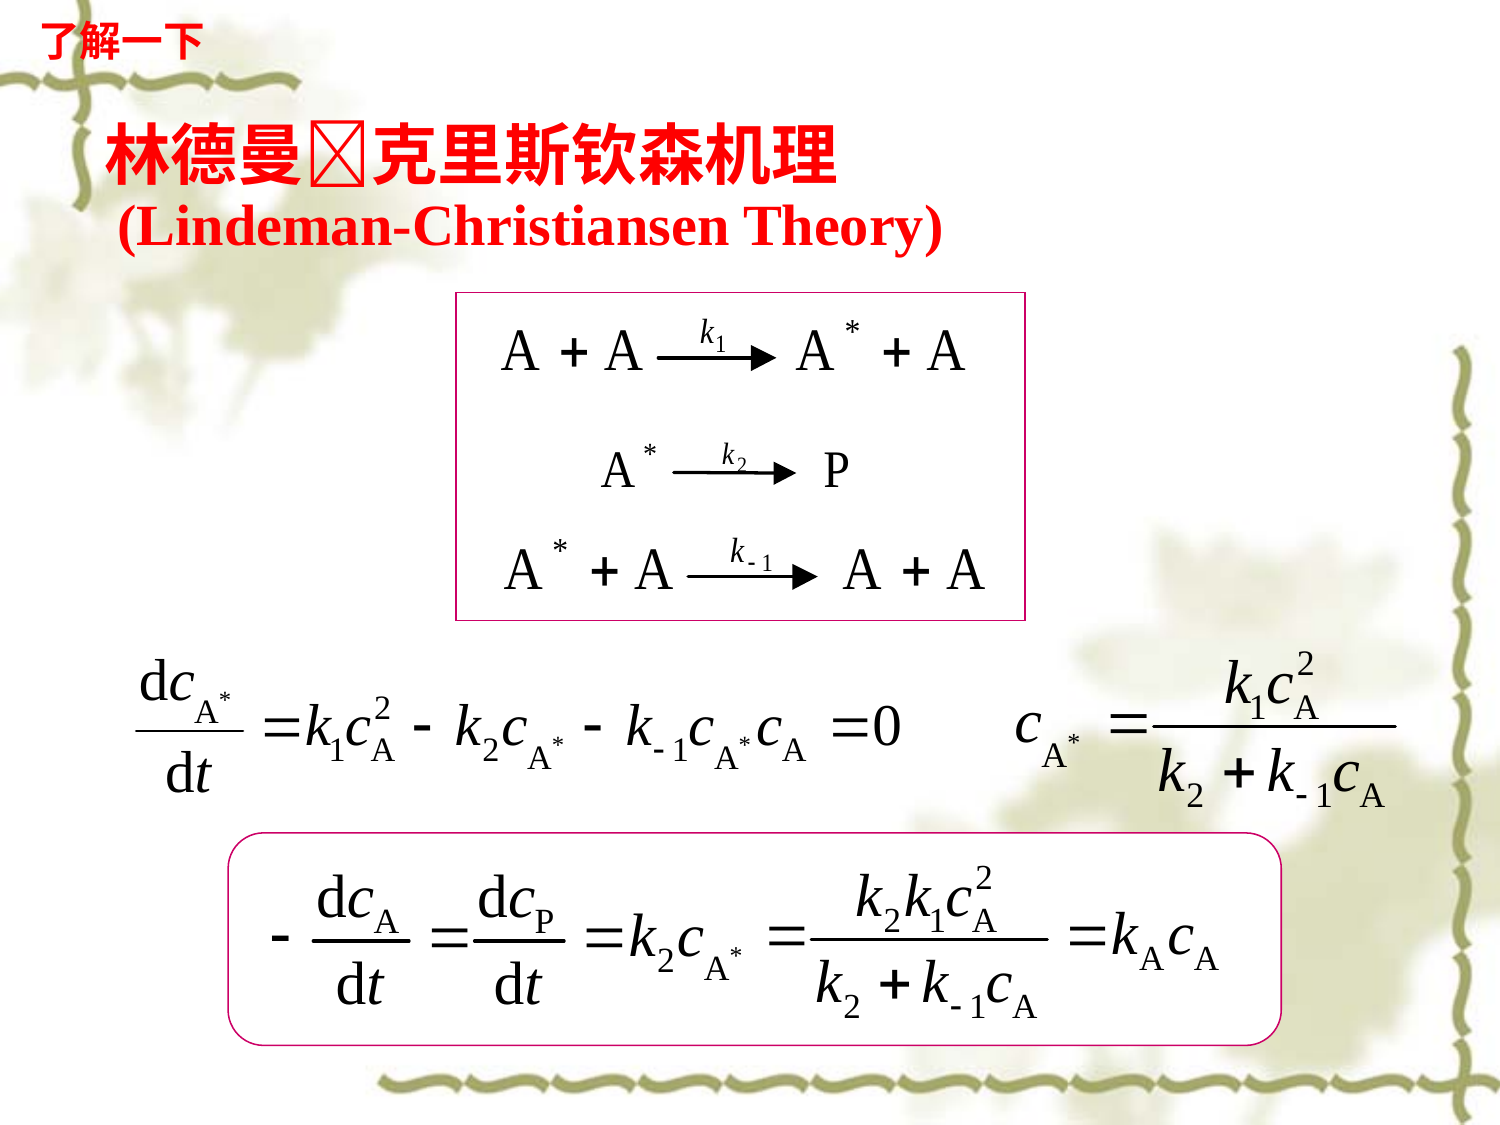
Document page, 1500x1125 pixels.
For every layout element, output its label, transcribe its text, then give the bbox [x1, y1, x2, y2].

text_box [126, 642, 910, 806]
text_box [456, 292, 1025, 621]
text_box 林德曼克里斯钦森机理 [89, 105, 854, 201]
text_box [487, 296, 990, 383]
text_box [1005, 633, 1410, 821]
picture [0, 0, 1500, 1125]
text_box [490, 515, 1008, 601]
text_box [588, 421, 868, 498]
text_box 了解一下 [23, 7, 237, 72]
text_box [227, 832, 1282, 1046]
text_box (Lindeman-Christiansen Theory) [102, 179, 1395, 265]
